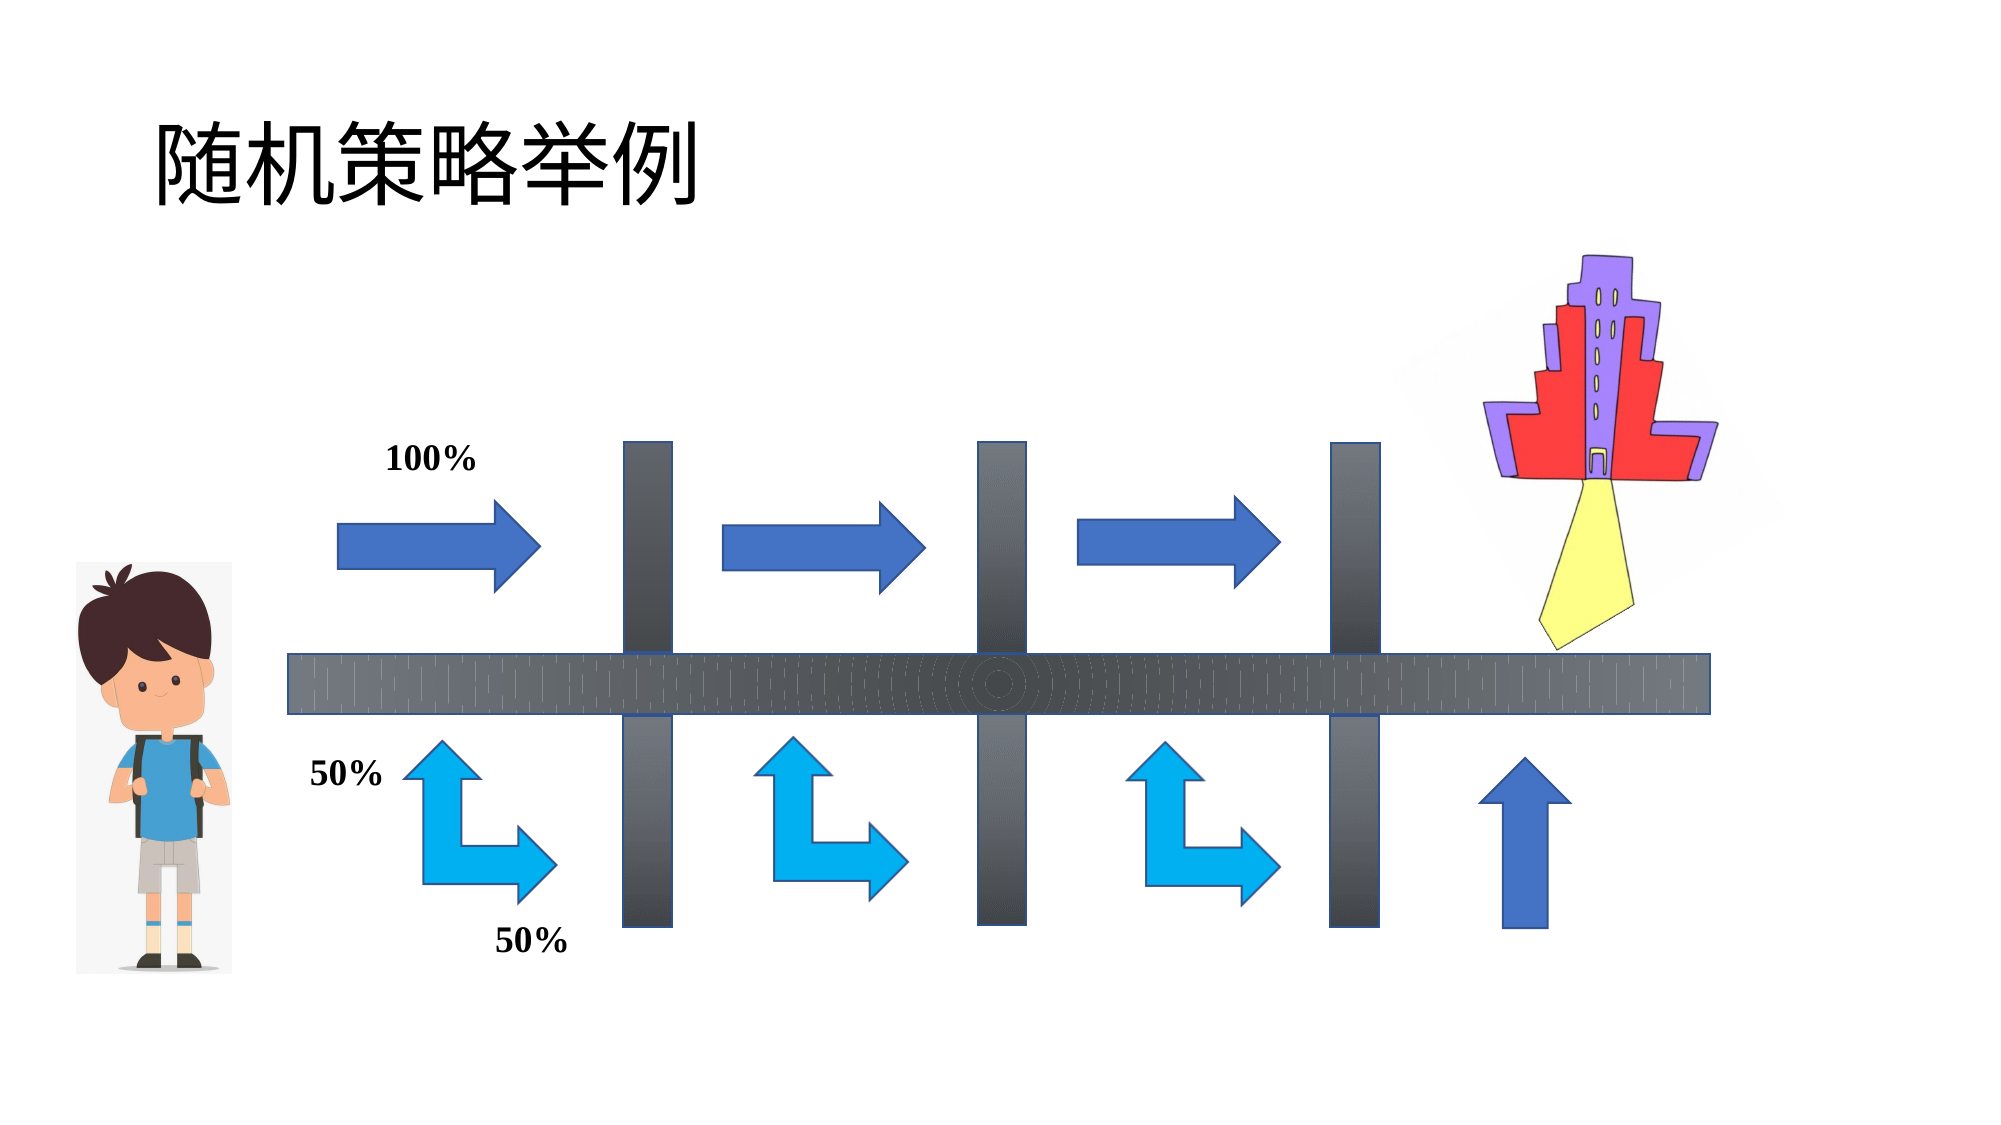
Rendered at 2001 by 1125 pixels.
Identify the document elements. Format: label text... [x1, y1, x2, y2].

text_box [287, 653, 1711, 715]
picture [76, 562, 232, 974]
title 随机策略举例 [137, 59, 1863, 278]
text_box 50% [295, 740, 428, 801]
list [976, 441, 1028, 654]
picture [1330, 442, 1381, 655]
text_box [721, 500, 927, 596]
text_box [1076, 494, 1282, 590]
text_box [336, 498, 542, 594]
picture [976, 713, 1028, 926]
text_box 50% [480, 907, 613, 968]
picture [1329, 715, 1380, 928]
text_box [1477, 756, 1573, 930]
text_box [623, 441, 673, 653]
picture [1124, 740, 1282, 908]
picture [752, 735, 910, 903]
text_box 100% [369, 425, 502, 486]
picture [622, 715, 673, 928]
text_box [422, 739, 558, 906]
picture [1390, 234, 1786, 650]
